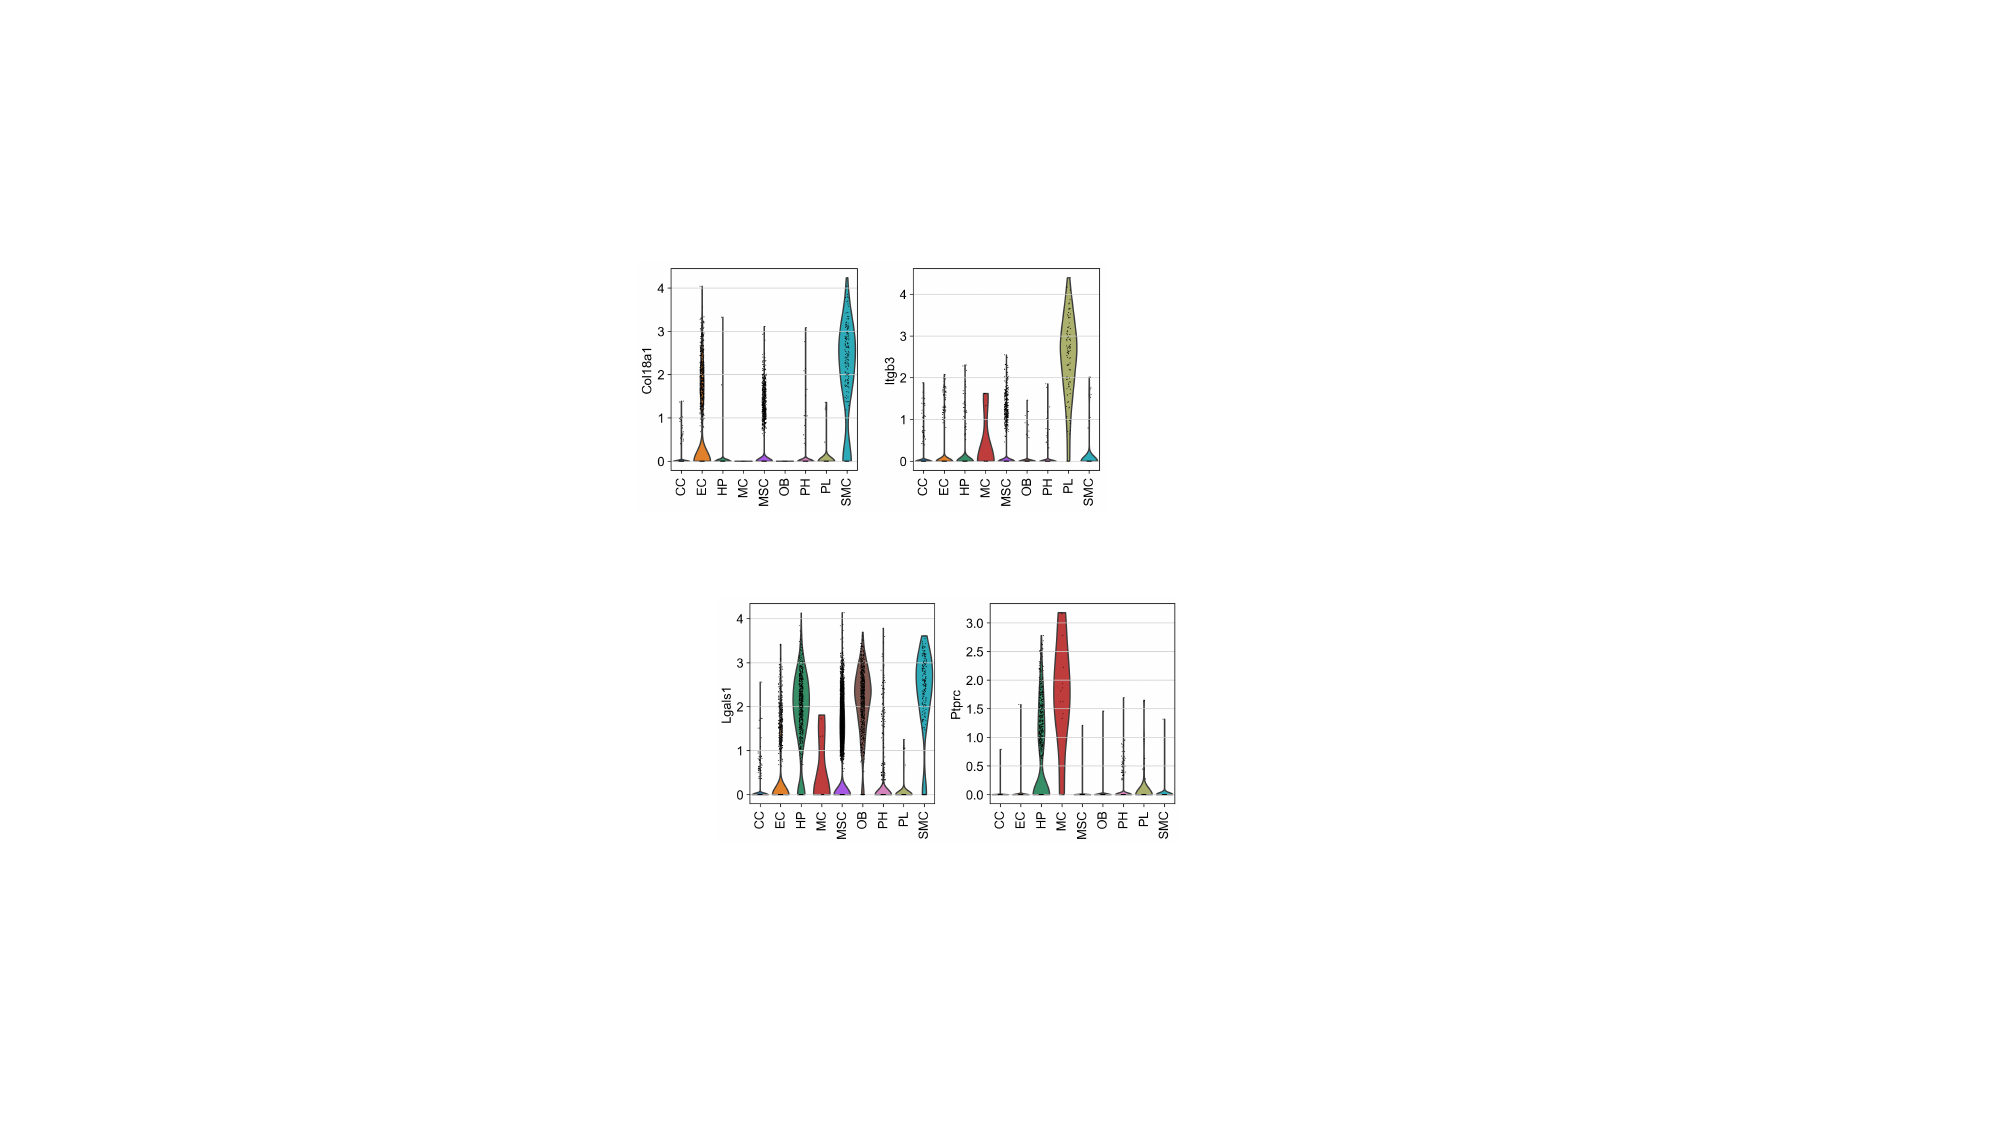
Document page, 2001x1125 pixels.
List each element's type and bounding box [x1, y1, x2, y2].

picture [635, 262, 1106, 513]
picture [714, 597, 1181, 845]
